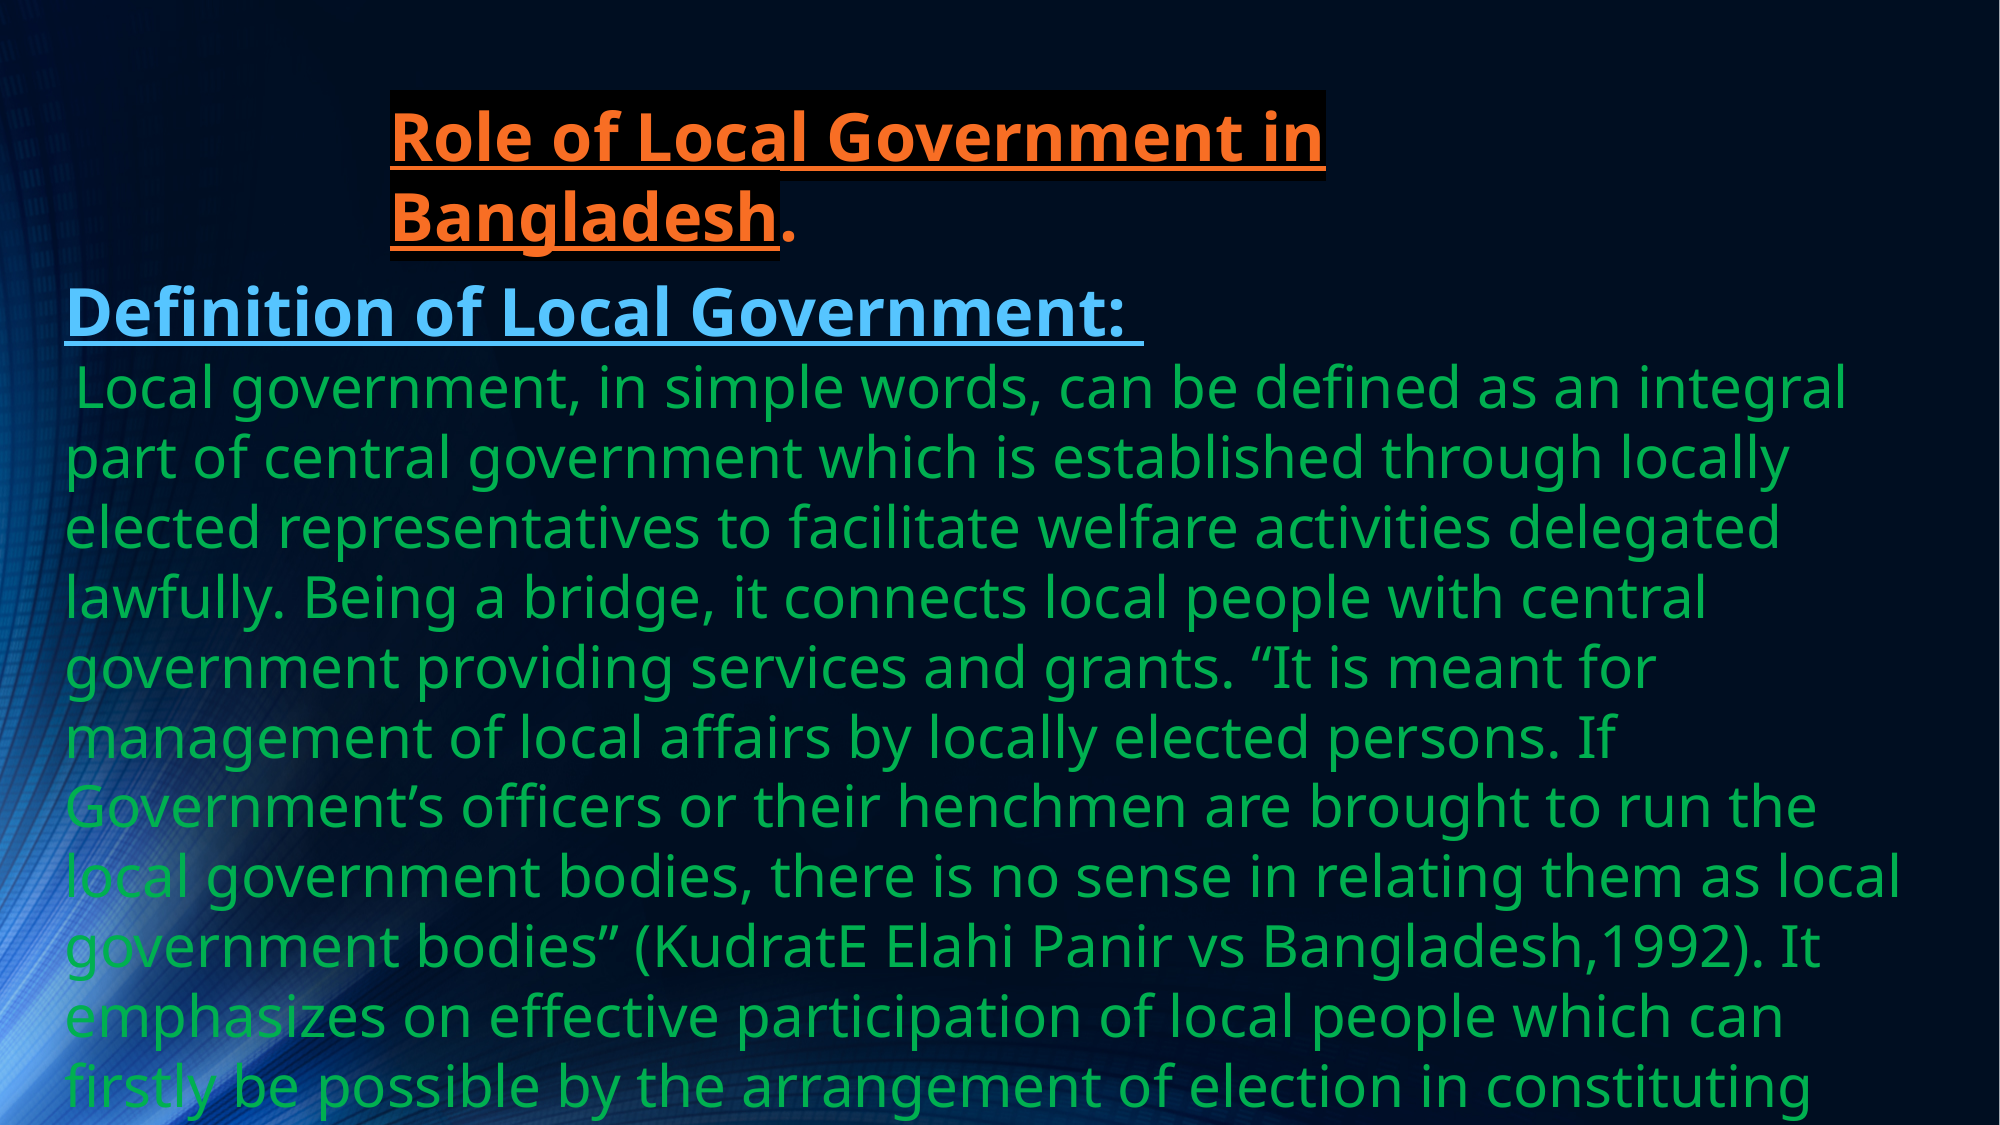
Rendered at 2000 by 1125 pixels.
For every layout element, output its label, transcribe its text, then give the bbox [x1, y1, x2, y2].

text_box Definition of Local Government: Local government, in simple words, can be defined as an integral part of central government which is established through locally elected representatives to facilitate welfare activities delegated lawfully. Being a bridge, it connects local people with central government providing services and grants. “It is meant for management of local affairs by locally elected persons. If Government’s officers or their henchmen are brought to run the local government bodies, there is no sense in relating them as local government bodies” (KudratE Elahi Panir vs Bangladesh,1992). It emphasizes on effective participation of local people which can firstly be possible by the arrangement of election in constituting local government. [49, 262, 1938, 1125]
text_box Role of Local Government in Bangladesh. [374, 87, 1625, 262]
picture [0, 0, 2000, 1125]
